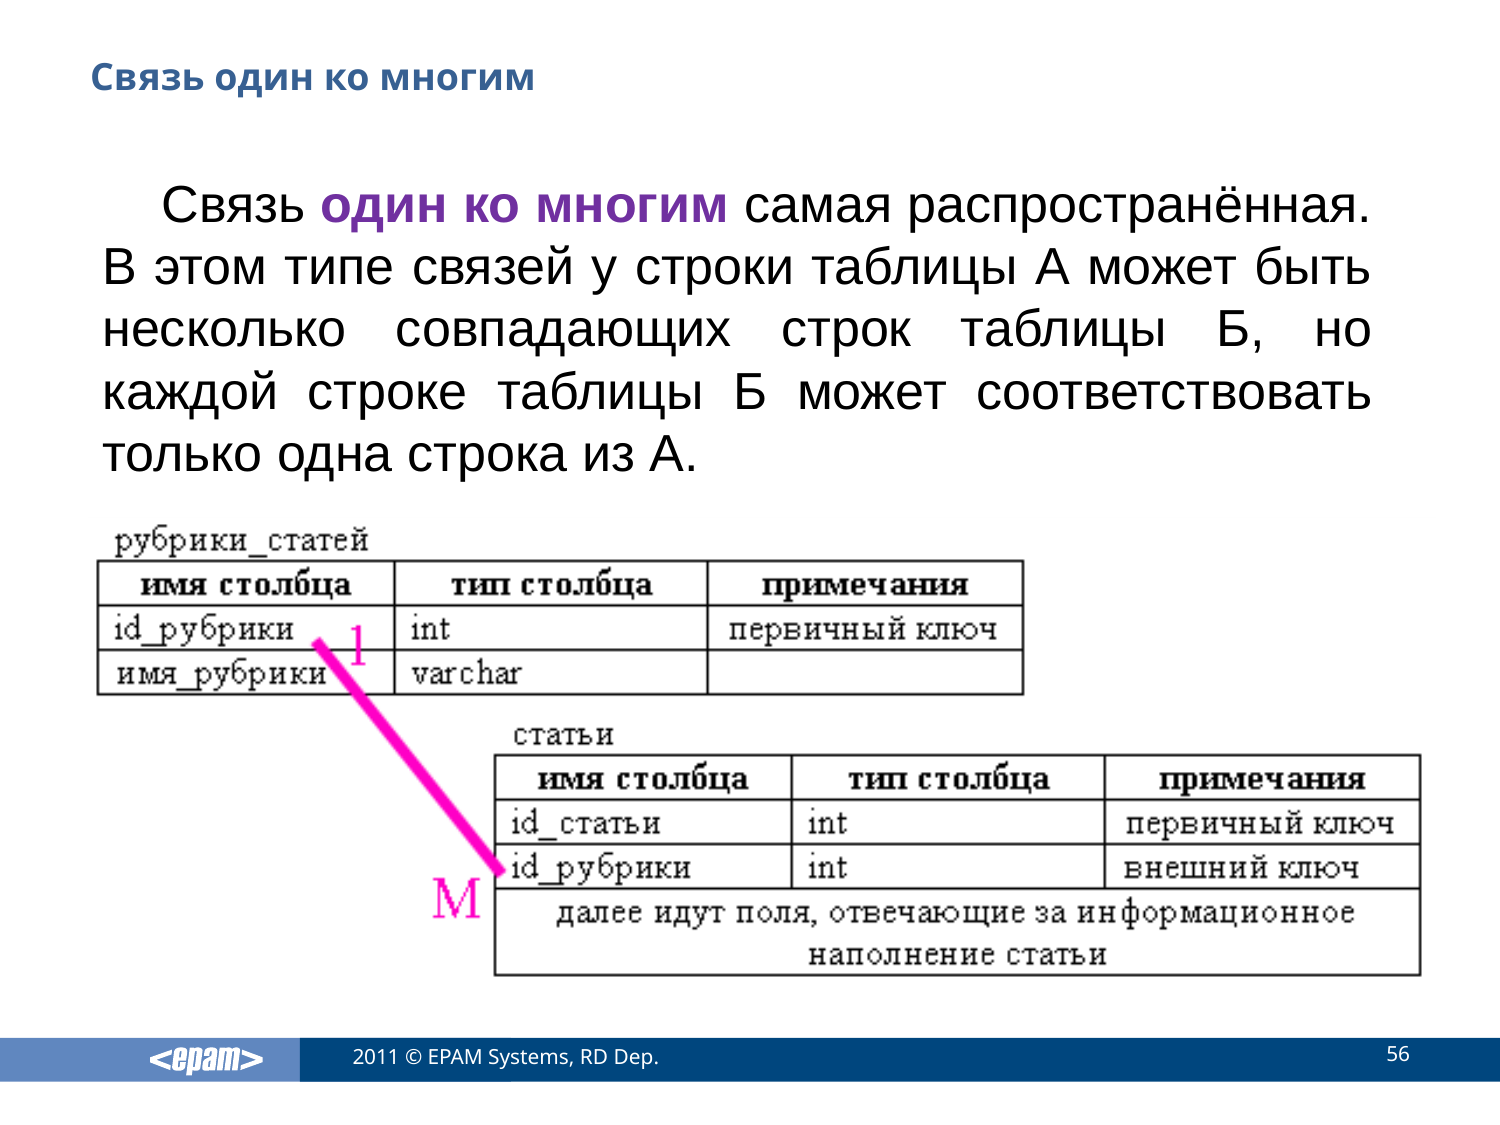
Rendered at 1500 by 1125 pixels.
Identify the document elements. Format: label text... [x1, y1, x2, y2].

title Связь один ко многим [75, 45, 1425, 163]
slide_number 56 [1262, 1025, 1425, 1085]
list Связь один ко многим самая распространённая. В этом типе связей у строки таблицы А может быть несколько совпадающих строк таблицы Б, но каждой строке таблицы Б может соответствовать только одна строка из А. [87, 162, 1388, 488]
picture [88, 516, 1436, 991]
footer 2011 © EPAM Systems, RD Dep. [337, 1028, 738, 1088]
